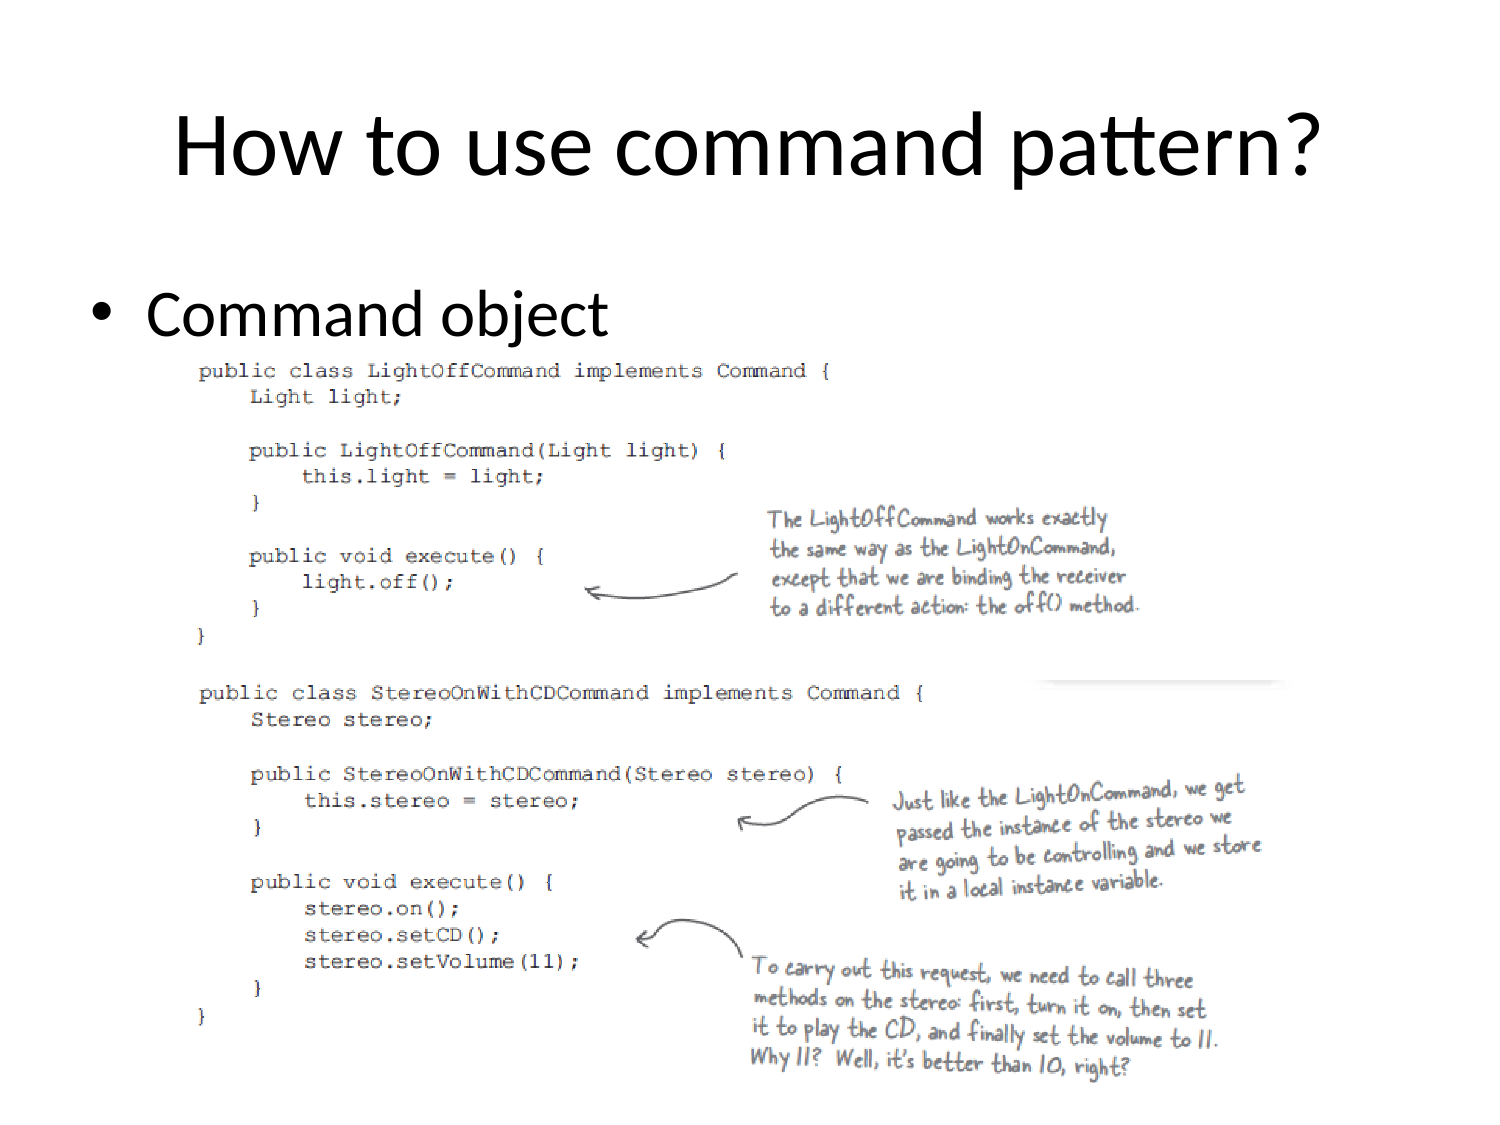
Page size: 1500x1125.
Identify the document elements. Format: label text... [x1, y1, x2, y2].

picture [170, 680, 1294, 1100]
picture [170, 349, 1176, 653]
list Command object [75, 262, 1425, 1005]
title How to use command pattern? [75, 45, 1425, 233]
